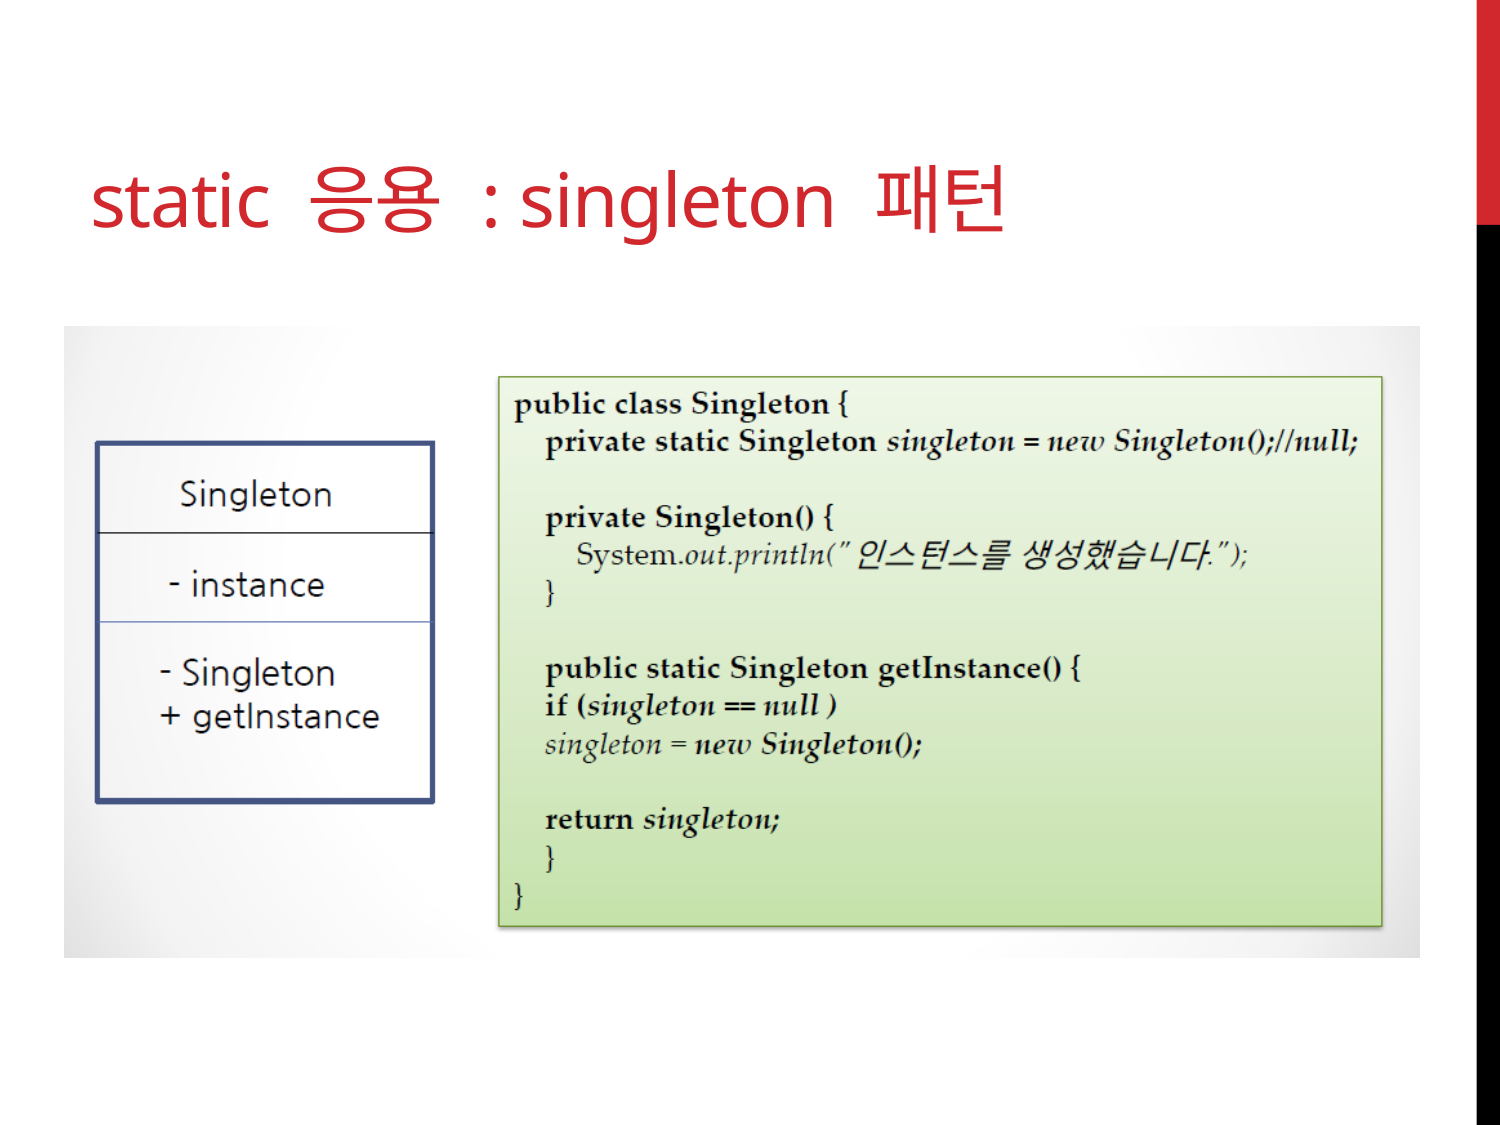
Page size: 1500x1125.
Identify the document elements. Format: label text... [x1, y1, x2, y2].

title static 응용 : singleton 패턴 [75, 25, 1376, 250]
picture [64, 325, 1420, 958]
